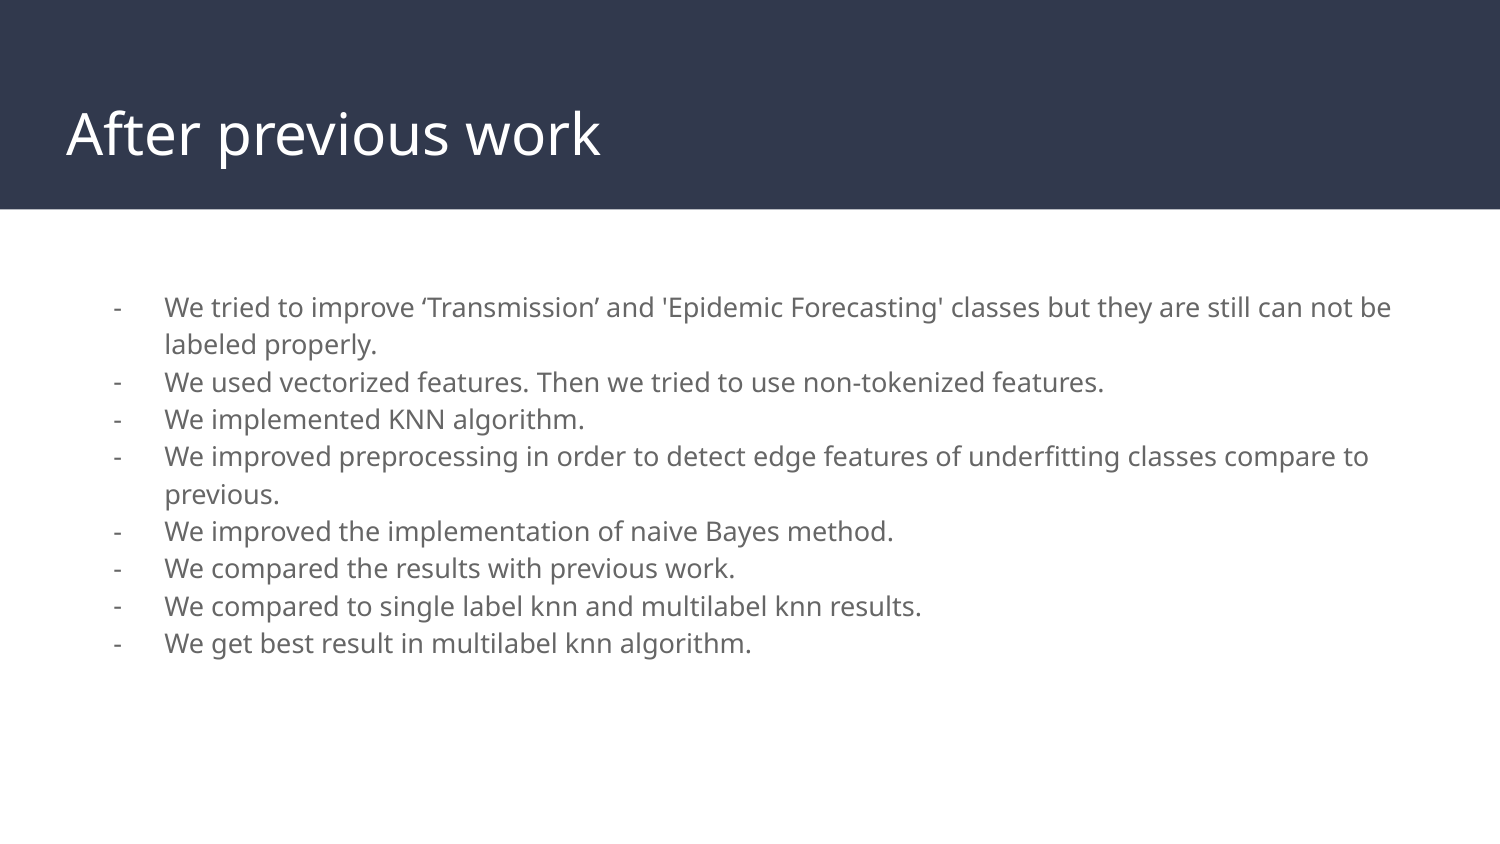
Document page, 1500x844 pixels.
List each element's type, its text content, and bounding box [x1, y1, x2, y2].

title After previous work [51, 82, 1449, 185]
text_box We tried to improve ‘Transmission’ and 'Epidemic Forecasting' classes but they are still can not be labeled properly. We used vectorized features. Then we tried to use non-tokenized features. We implemented KNN algorithm. We improved preprocessing in order to detect edge features of underfitting classes compare to previous. We improved the implementation of naive Bayes method. We compared the results with previous work. We compared to single label knn and multilabel knn results. We get best result in multilabel knn algorithm. [74, 270, 1441, 814]
